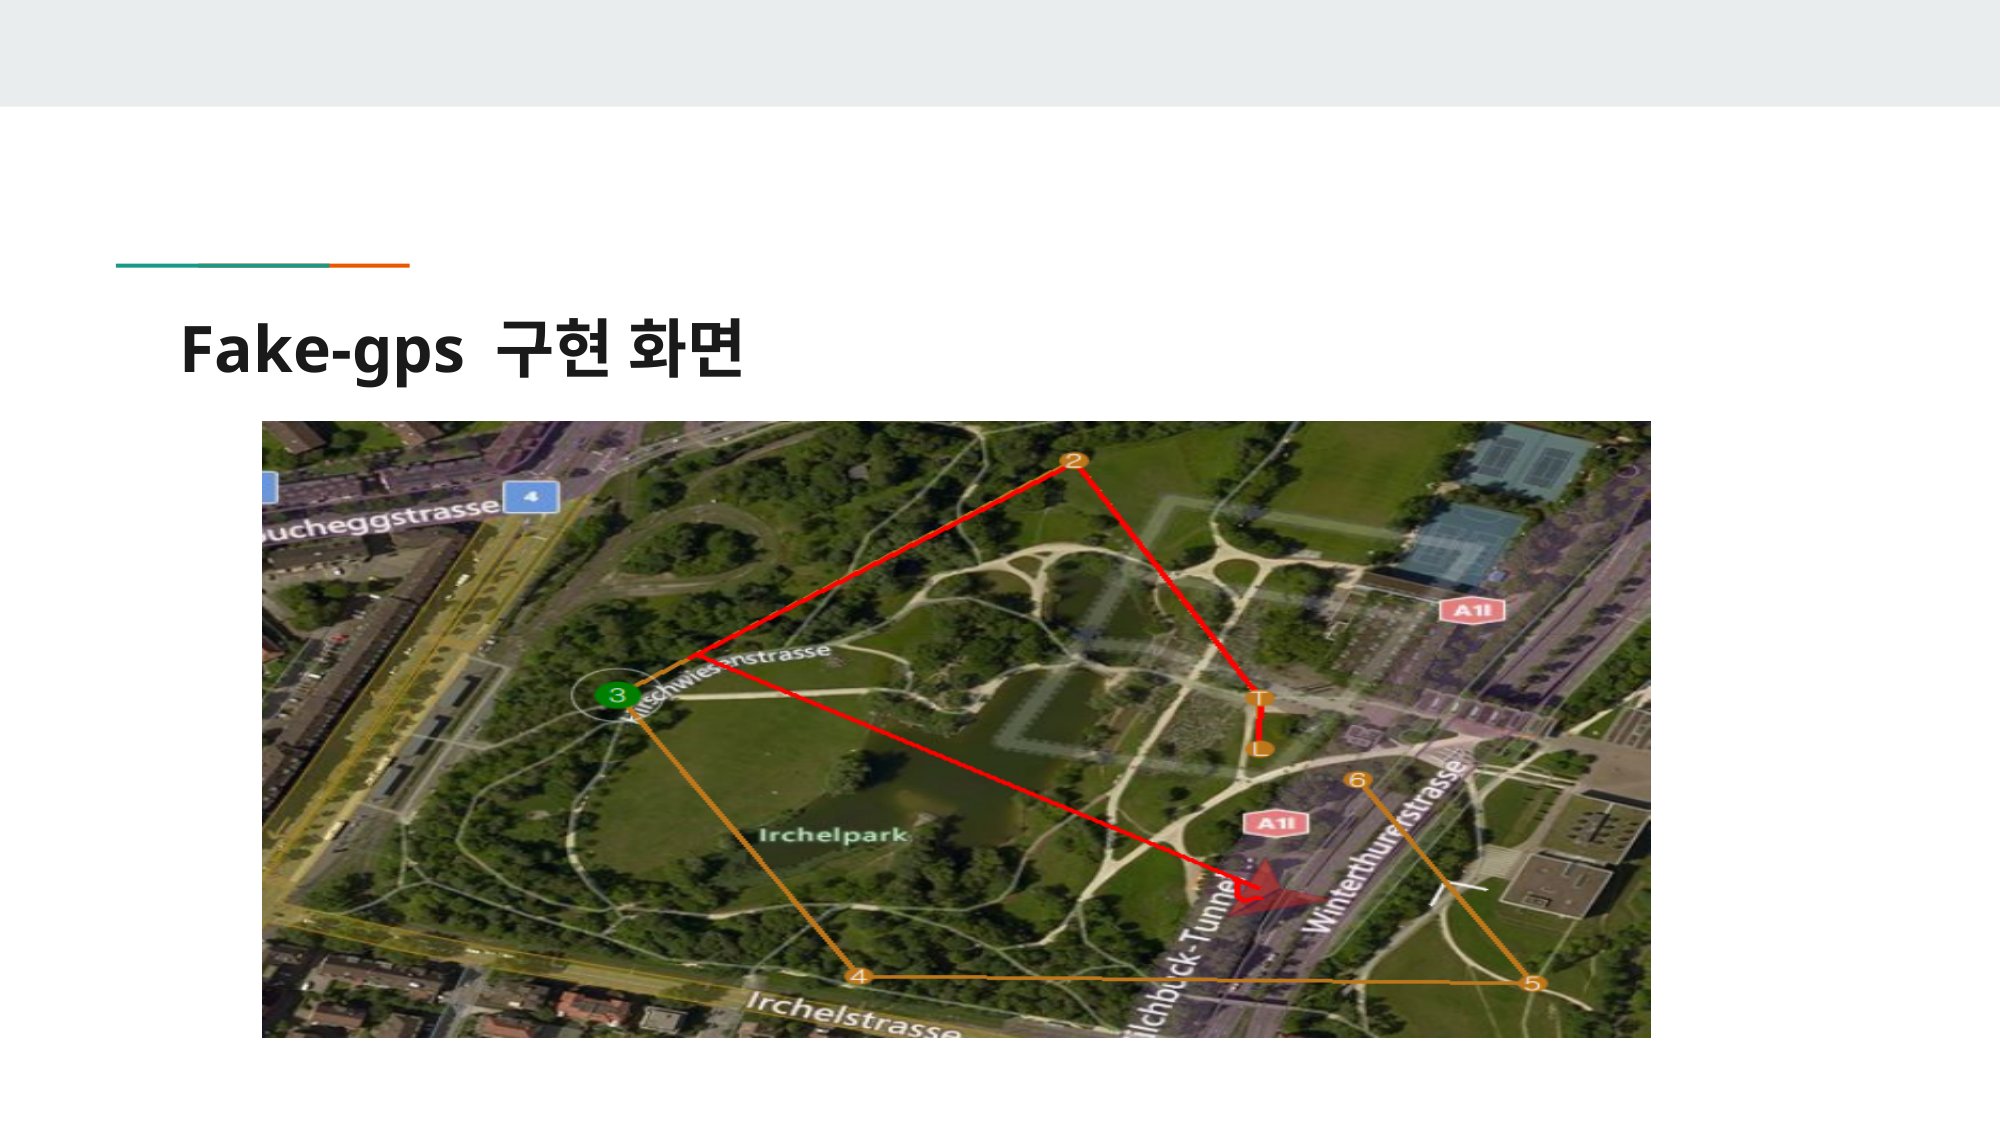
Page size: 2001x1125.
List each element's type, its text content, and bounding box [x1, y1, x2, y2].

title Fake-gps 구현 화면 [159, 288, 1842, 406]
picture [262, 421, 1651, 1038]
